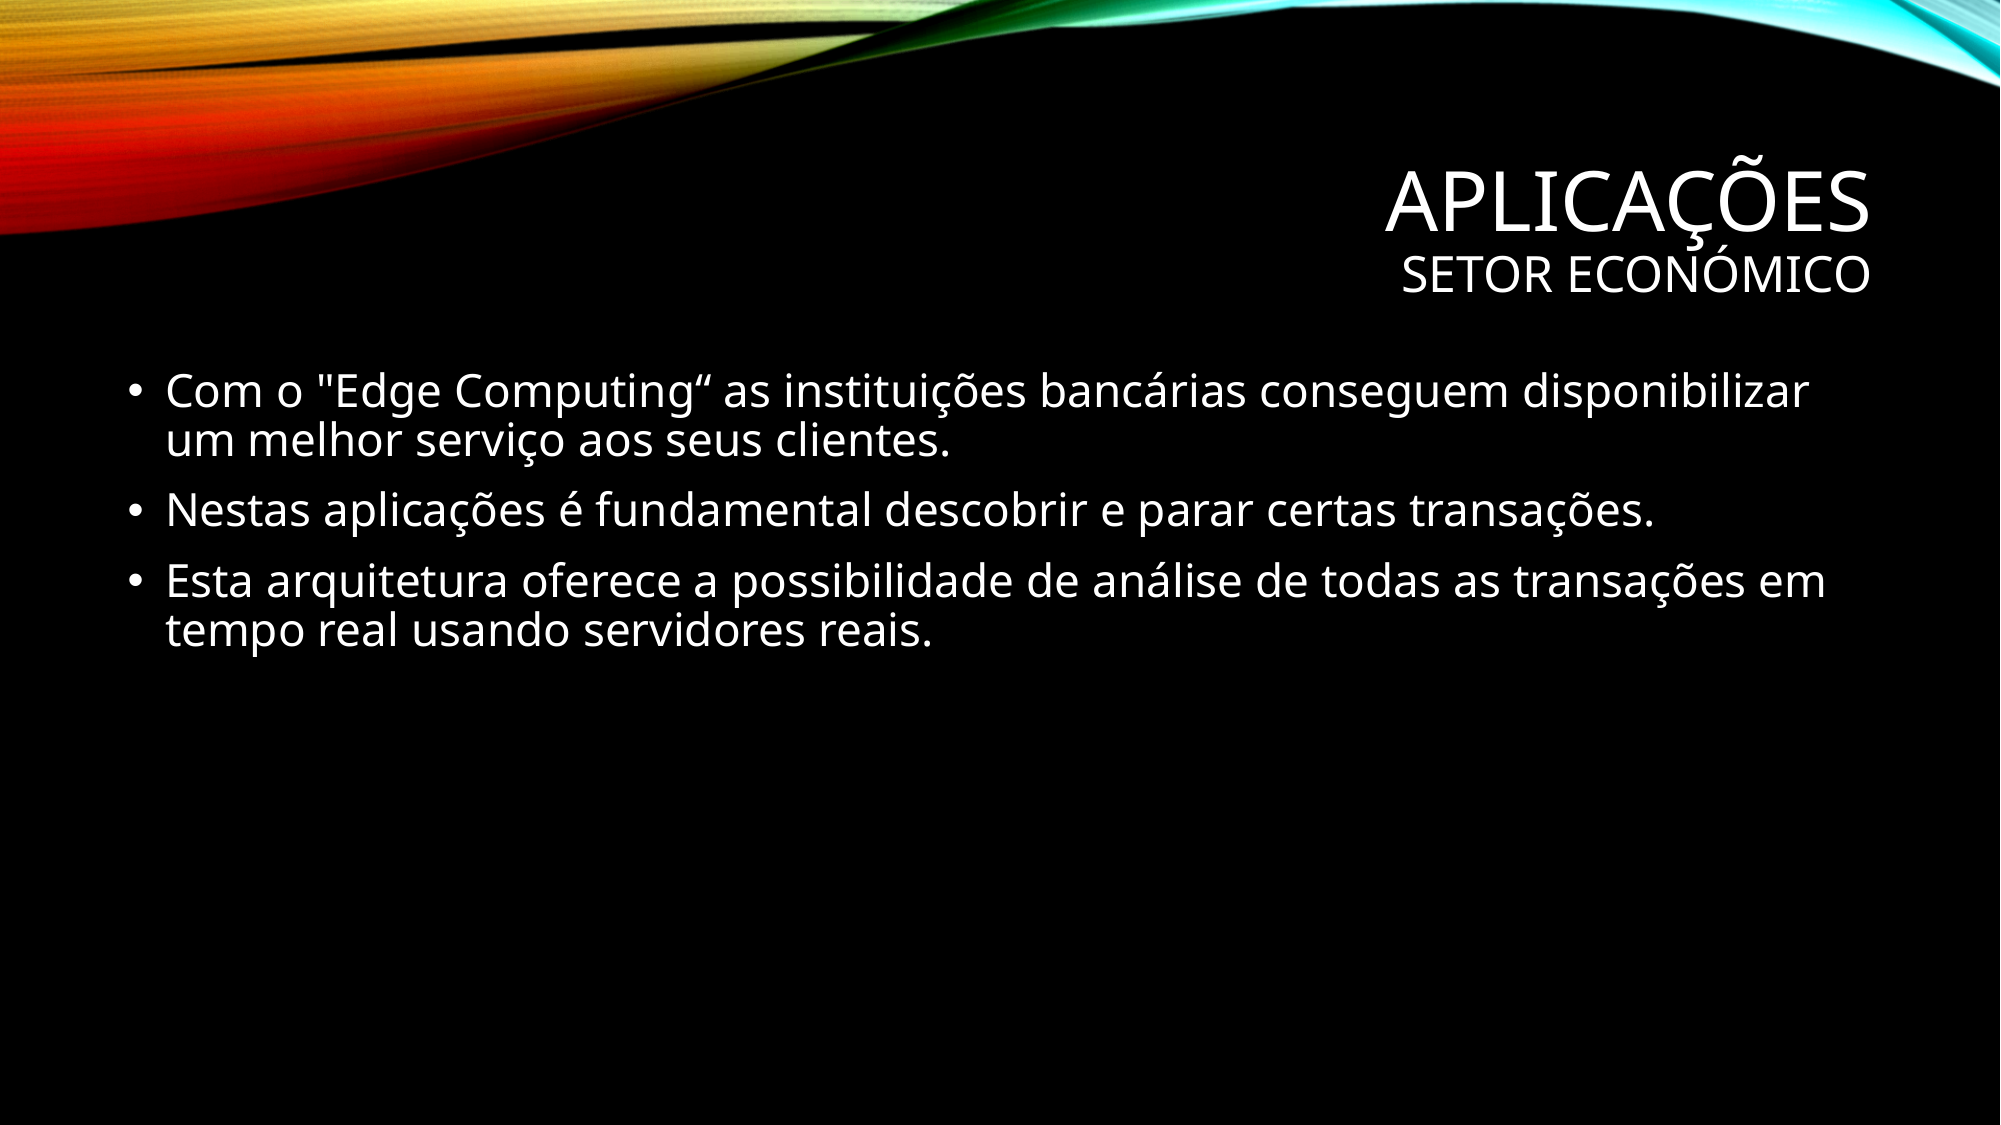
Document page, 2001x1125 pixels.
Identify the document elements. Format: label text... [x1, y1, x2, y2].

picture [0, 0, 2000, 237]
title Aplicações setor económico [474, 125, 1888, 338]
list Com o "Edge Computing“ as instituições bancárias conseguem disponibilizar um melhor serviço aos seus clientes. Nestas aplicações é fundamental descobrir e parar certas transações. Esta arquitetura oferece a possibilidade de análise de todas as transações em tempo real usando servidores reais. [112, 360, 1888, 1021]
